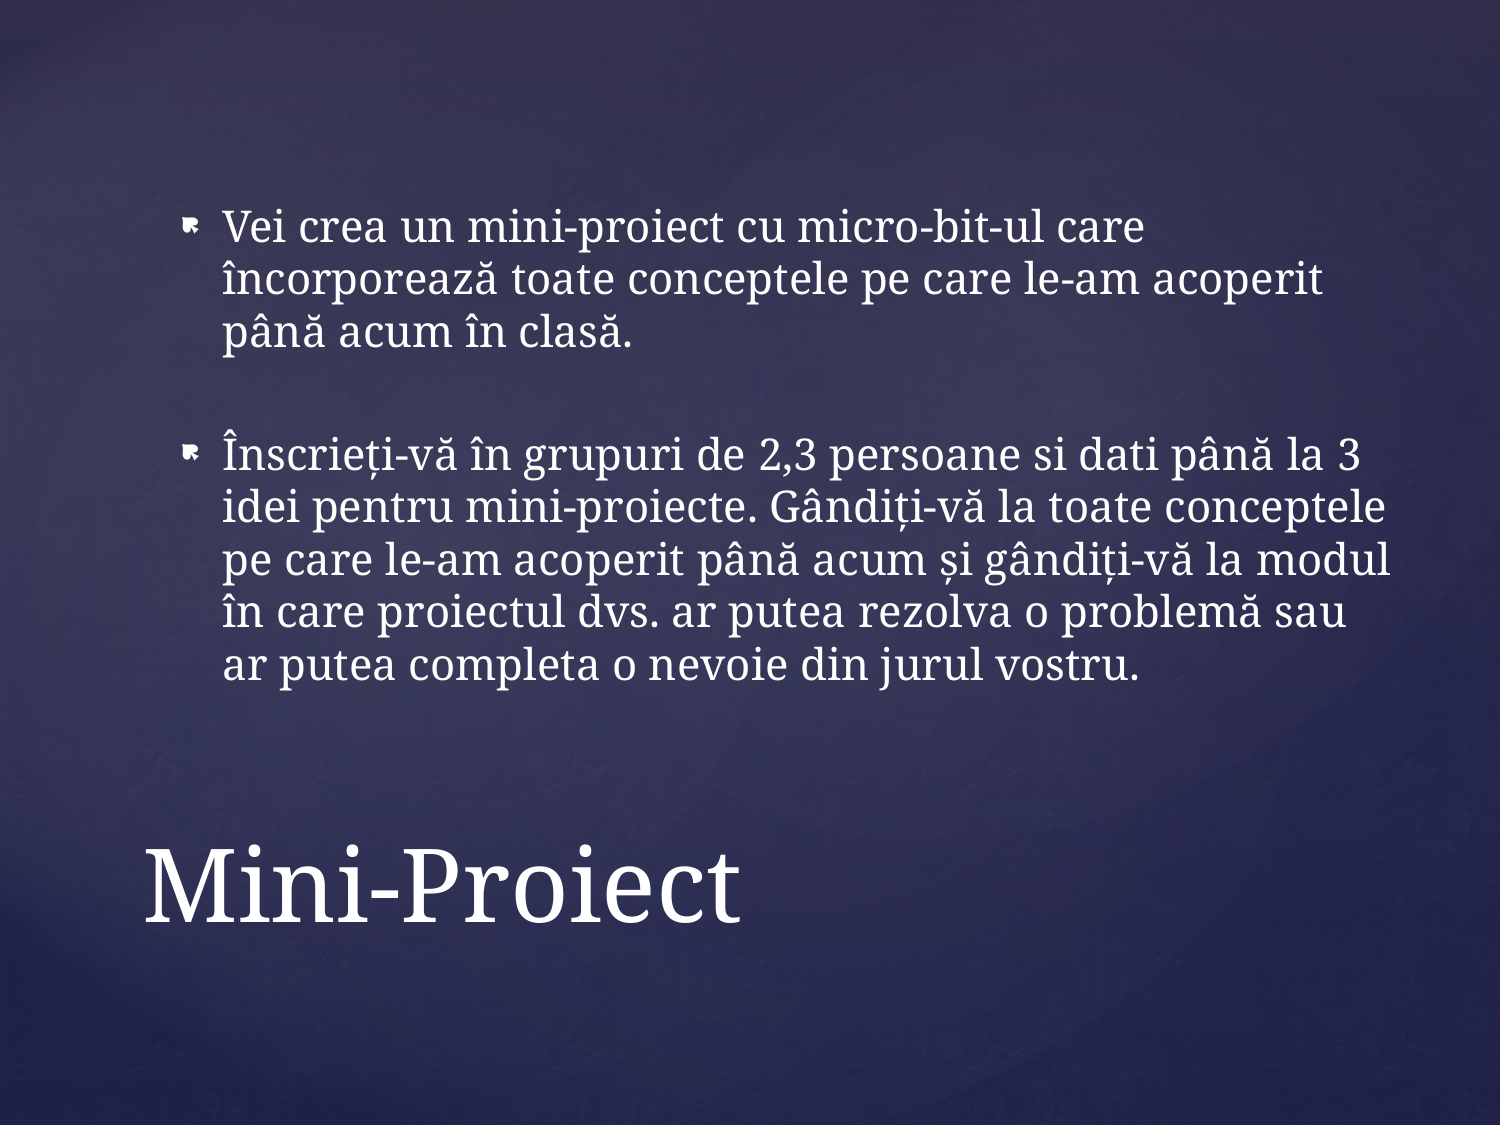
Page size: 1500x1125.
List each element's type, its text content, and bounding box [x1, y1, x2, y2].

list Vei crea un mini-proiect cu micro-bit-ul care încorporează toate conceptele pe care le-am acoperit până acum în clasă. Înscrieți-vă în grupuri de 2,3 persoane si dati până la 3 idei pentru mini-proiecte. Gândiți-vă la toate conceptele pe care le-am acoperit până acum și gândiți-vă la modul în care proiectul dvs. ar putea rezolva o problemă sau ar putea completa o nevoie din jurul vostru. [162, 112, 1413, 775]
title Mini-Proiect [127, 800, 1365, 950]
